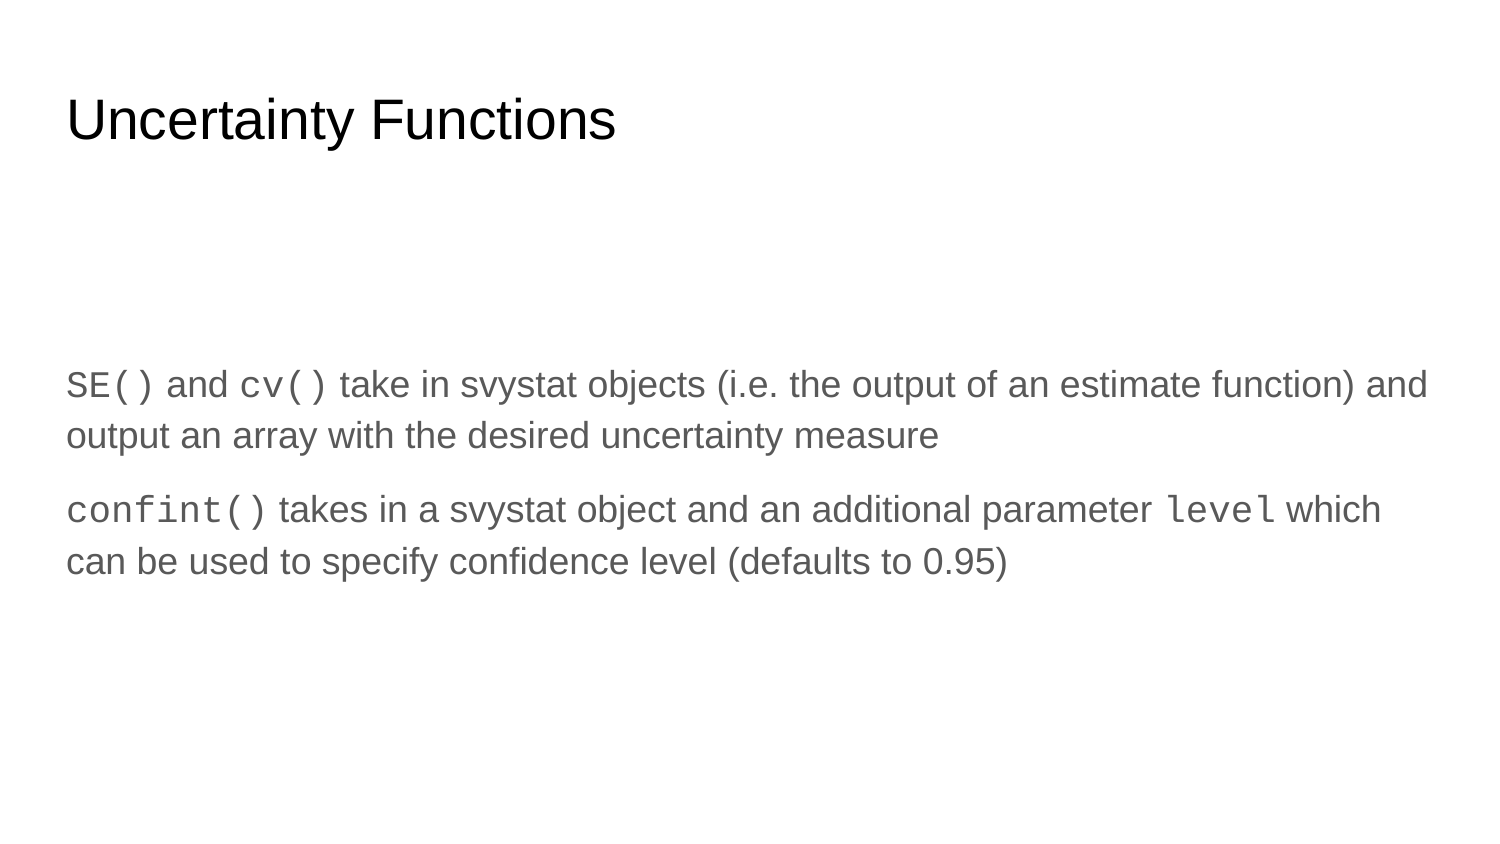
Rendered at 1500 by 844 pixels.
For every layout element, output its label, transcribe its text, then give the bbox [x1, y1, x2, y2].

title Uncertainty Functions [51, 72, 1449, 167]
list SE() and cv() take in svystat objects (i.e. the output of an estimate function) and output an array with the desired uncertainty measure confint() takes in a svystat object and an additional parameter level which can be used to specify confidence level (defaults to 0.95) [51, 189, 1449, 750]
